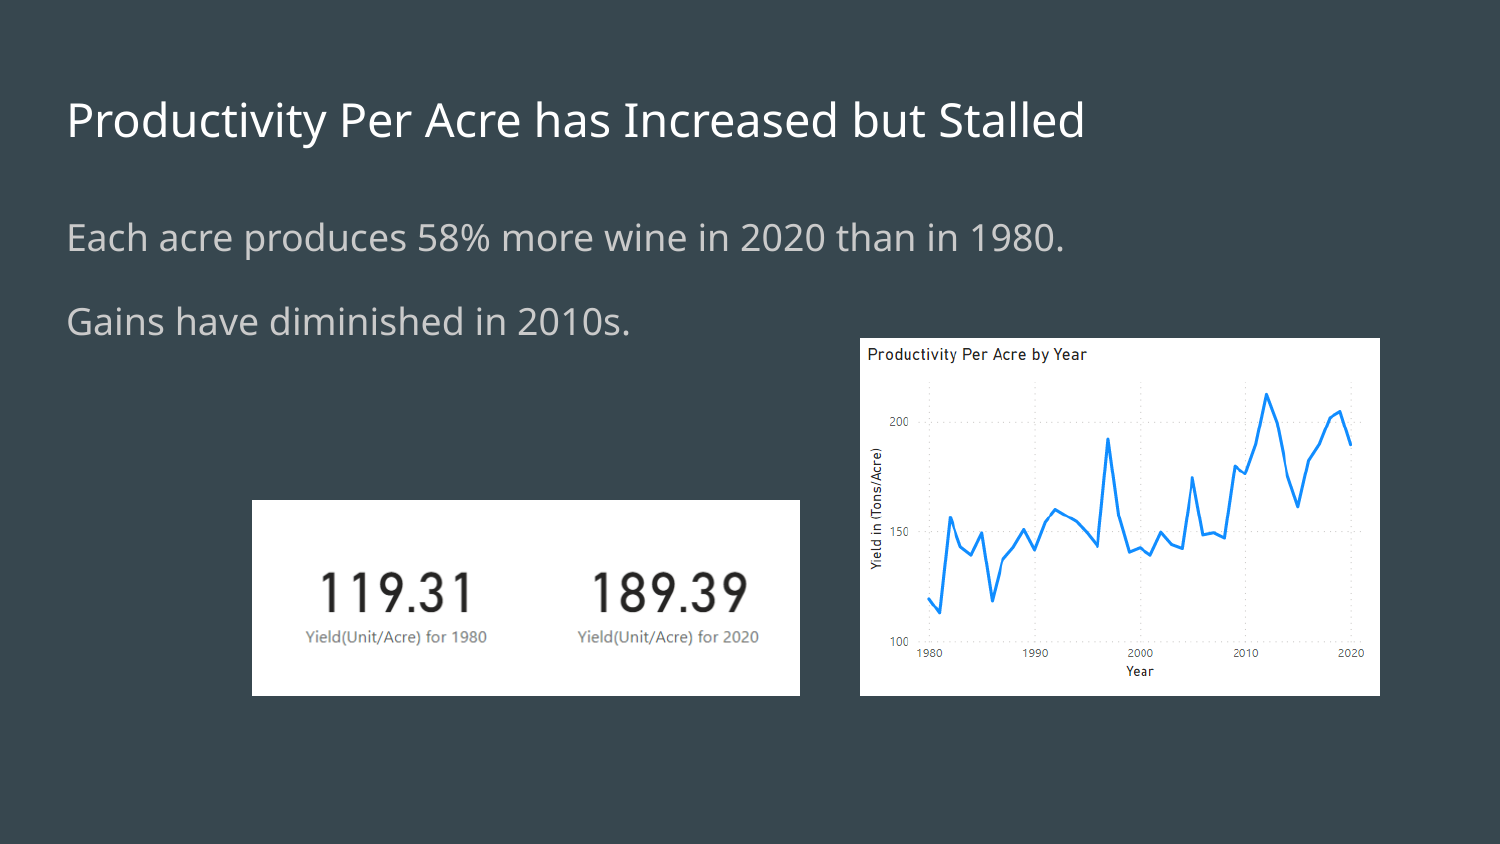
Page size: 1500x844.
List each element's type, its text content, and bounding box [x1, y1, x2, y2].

picture [860, 337, 1380, 696]
picture [251, 499, 800, 696]
list Each acre produces 58% more wine in 2020 than in 1980. Gains have diminished in 2010s. [51, 189, 1449, 750]
title Productivity Per Acre has Increased but Stalled [51, 72, 1449, 167]
